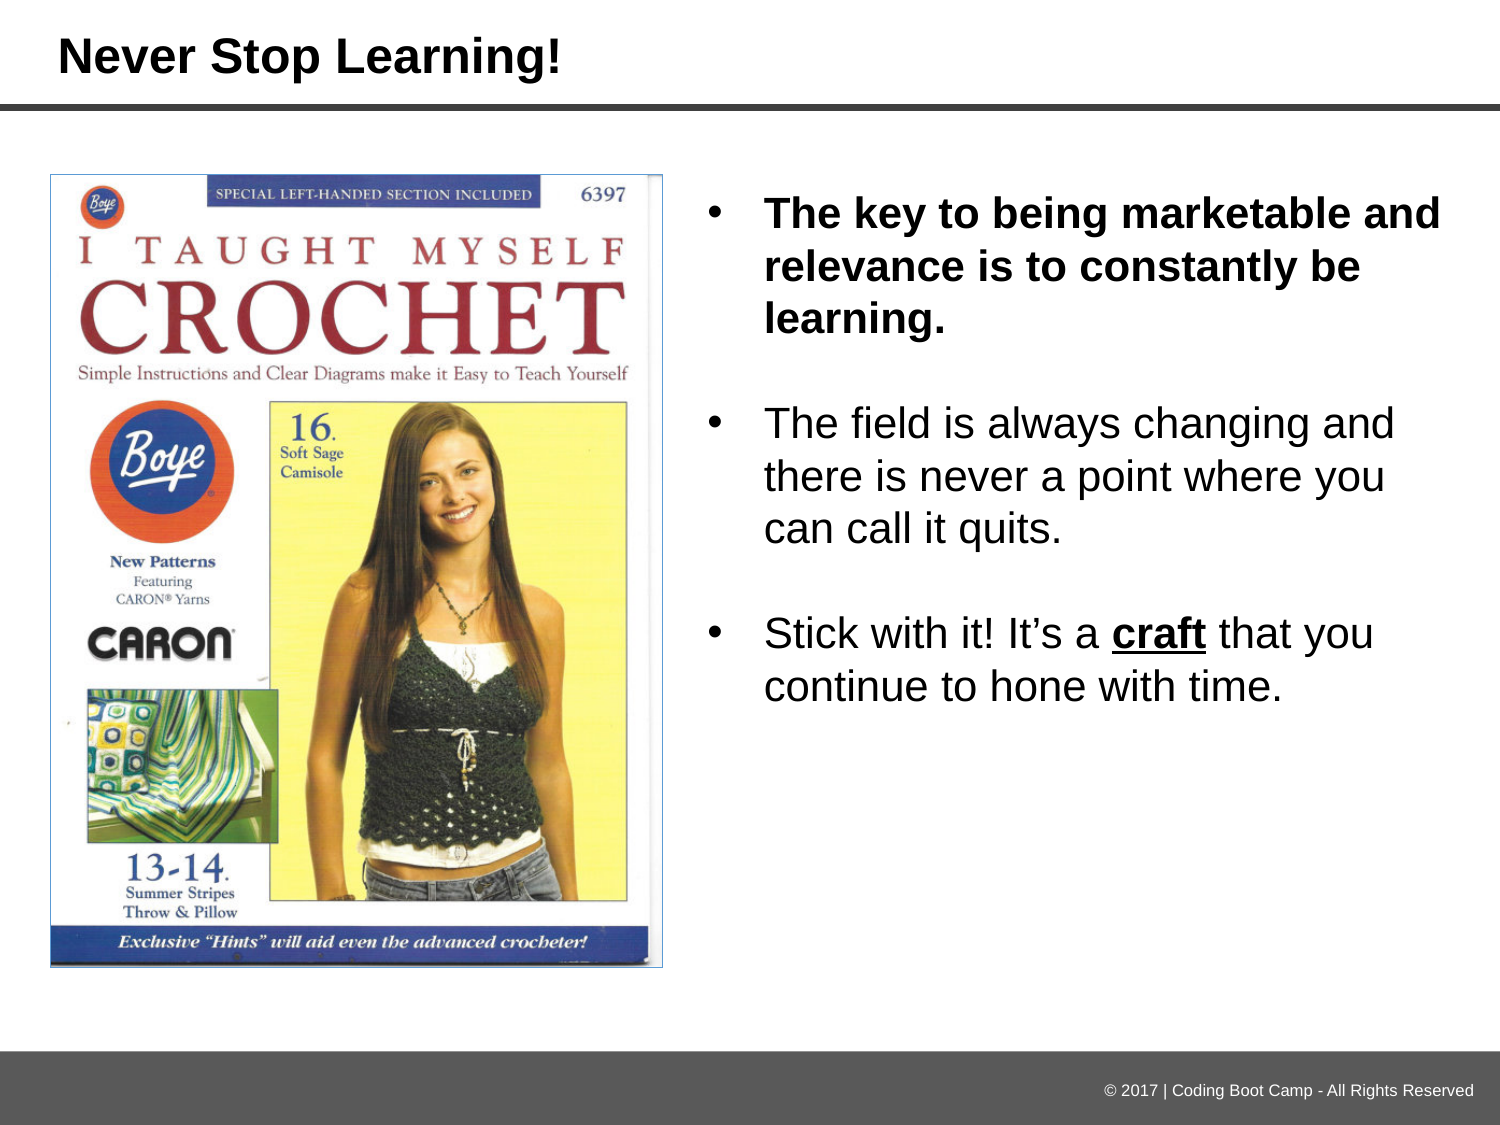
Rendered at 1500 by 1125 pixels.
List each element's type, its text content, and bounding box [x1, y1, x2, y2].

picture [49, 174, 663, 969]
text_box The key to being marketable and relevance is to constantly be learning. The field is always changing and there is never a point where you can call it quits. Stick with it! It’s a craft that you continue to hone with time. [699, 177, 1463, 718]
text_box Never Stop Learning! [49, 16, 1163, 91]
